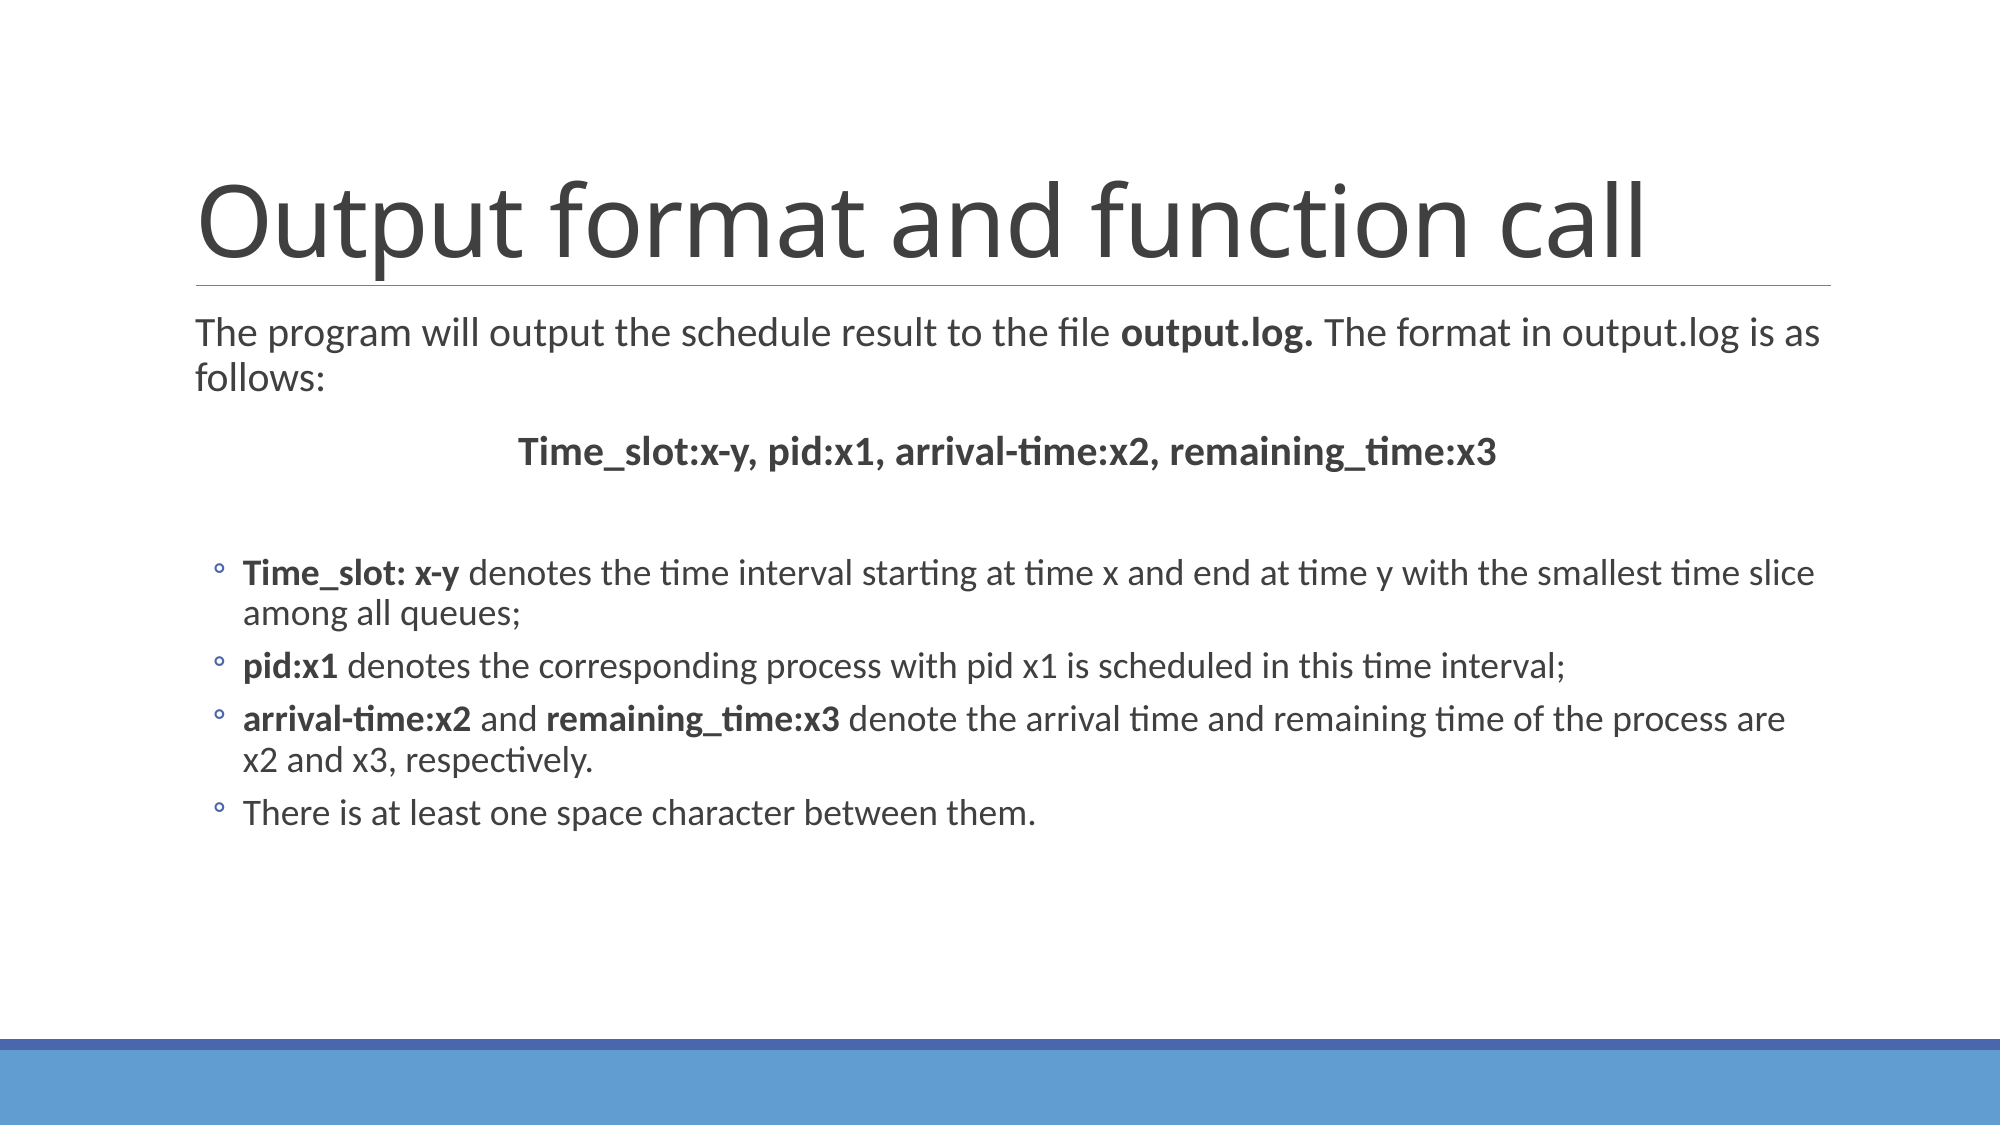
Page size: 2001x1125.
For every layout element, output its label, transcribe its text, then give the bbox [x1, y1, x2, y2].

title Output format and function call [180, 47, 1830, 285]
list The program will output the schedule result to the file output.log. The format in output.log is as follows: Time_slot:x-y, pid:x1, arrival-time:x2, remaining_time:x3 Time_slot: x-y denotes the time interval starting at time x and end at time y with the smallest time slice among all queues; pid:x1 denotes the corresponding process with pid x1 is scheduled in this time interval; arrival-time:x2 and remaining_time:x3 denote the arrival time and remaining time of the process are x2 and x3, respectively. There is at least one space character between them. [180, 302, 1830, 963]
